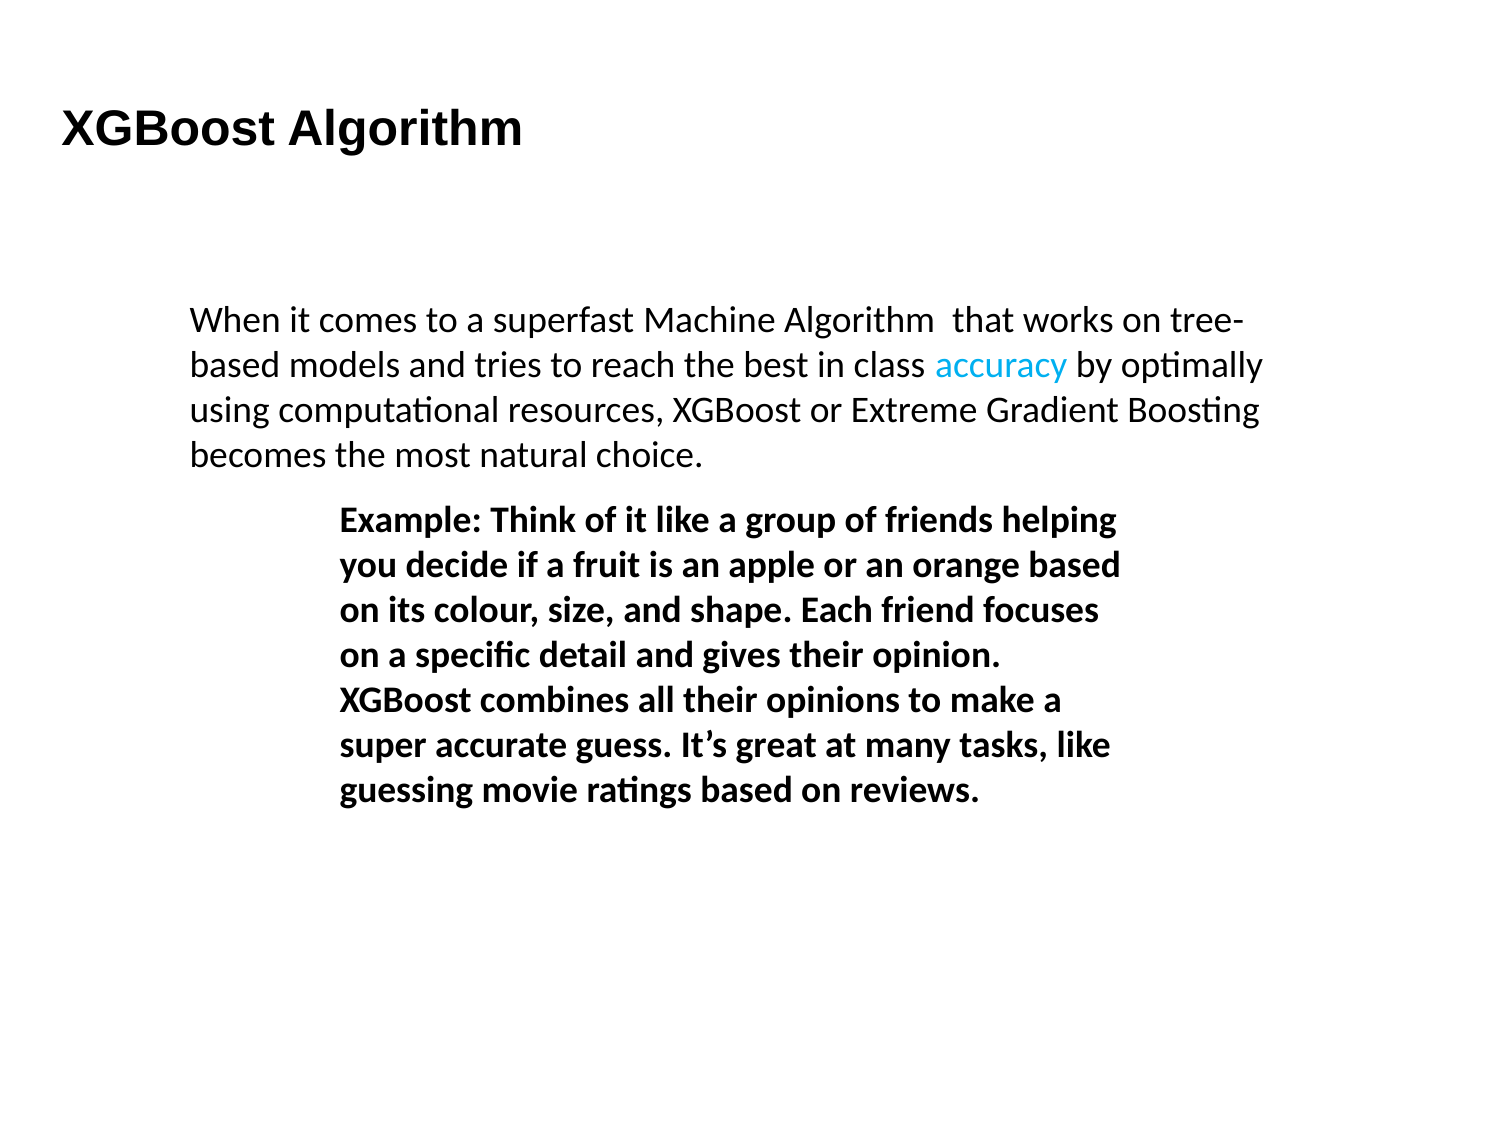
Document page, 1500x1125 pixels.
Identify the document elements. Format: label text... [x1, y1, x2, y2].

text_box Example: Think of it like a group of friends helping you decide if a fruit is an apple or an orange based on its colour, size, and shape. Each friend focuses on a specific detail and gives their opinion. XGBoost combines all their opinions to make a super accurate guess. It’s great at many tasks, like guessing movie ratings based on reviews. [324, 487, 1138, 818]
text_box XGBoost Algorithm [46, 87, 553, 163]
text_box When it comes to a superfast Machine Algorithm that works on tree-based models and tries to reach the best in class accuracy by optimally using computational resources, XGBoost or Extreme Gradient Boosting becomes the most natural choice. [174, 287, 1288, 483]
